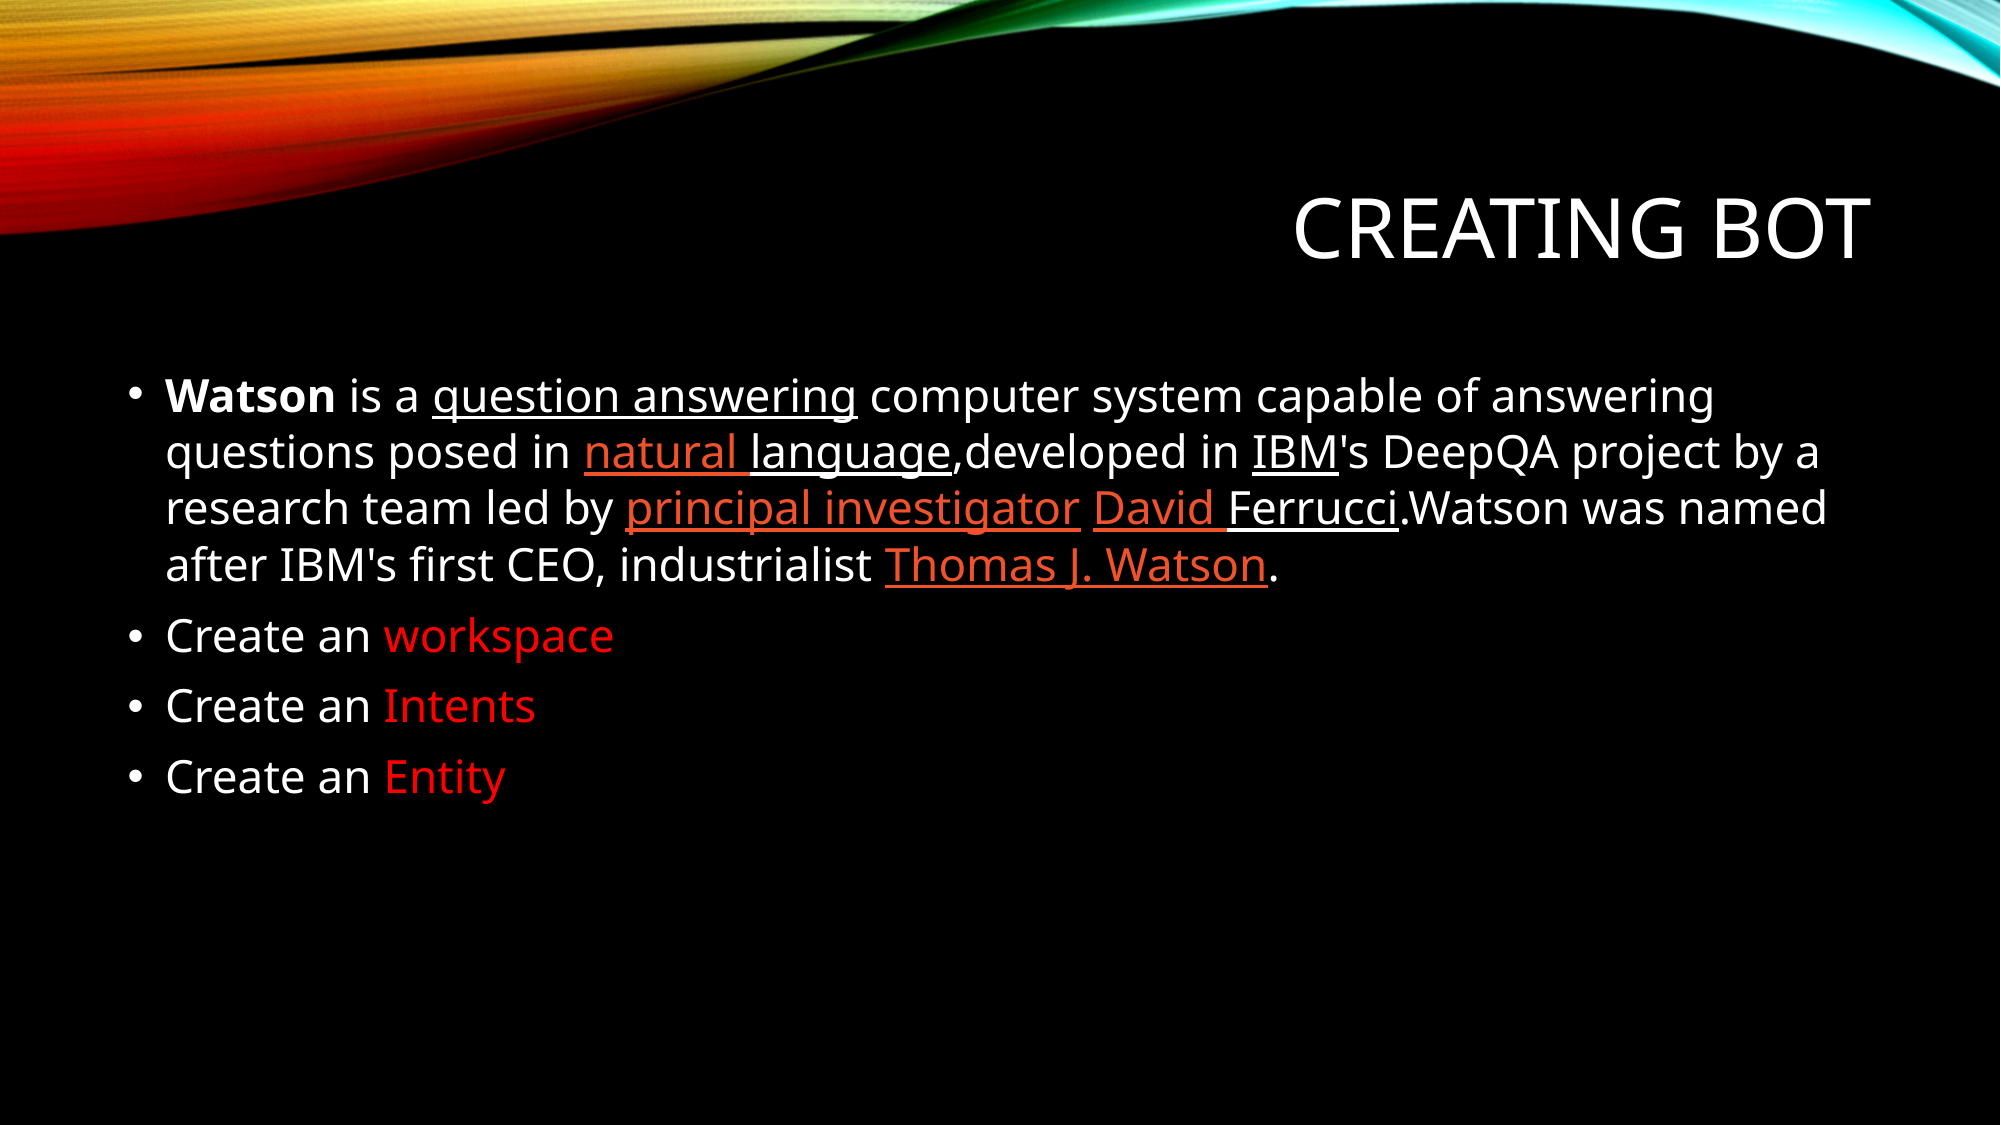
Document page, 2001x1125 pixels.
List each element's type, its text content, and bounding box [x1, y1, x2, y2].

list Watson is a question answering computer system capable of answering questions posed in natural language,developed in IBM's DeepQA project by a research team led by principal investigator David Ferrucci.Watson was named after IBM's first CEO, industrialist Thomas J. Watson. Create an workspace Create an Intents Create an Entity [112, 360, 1888, 1021]
title Creating bot [474, 125, 1888, 338]
picture [0, 0, 2000, 237]
